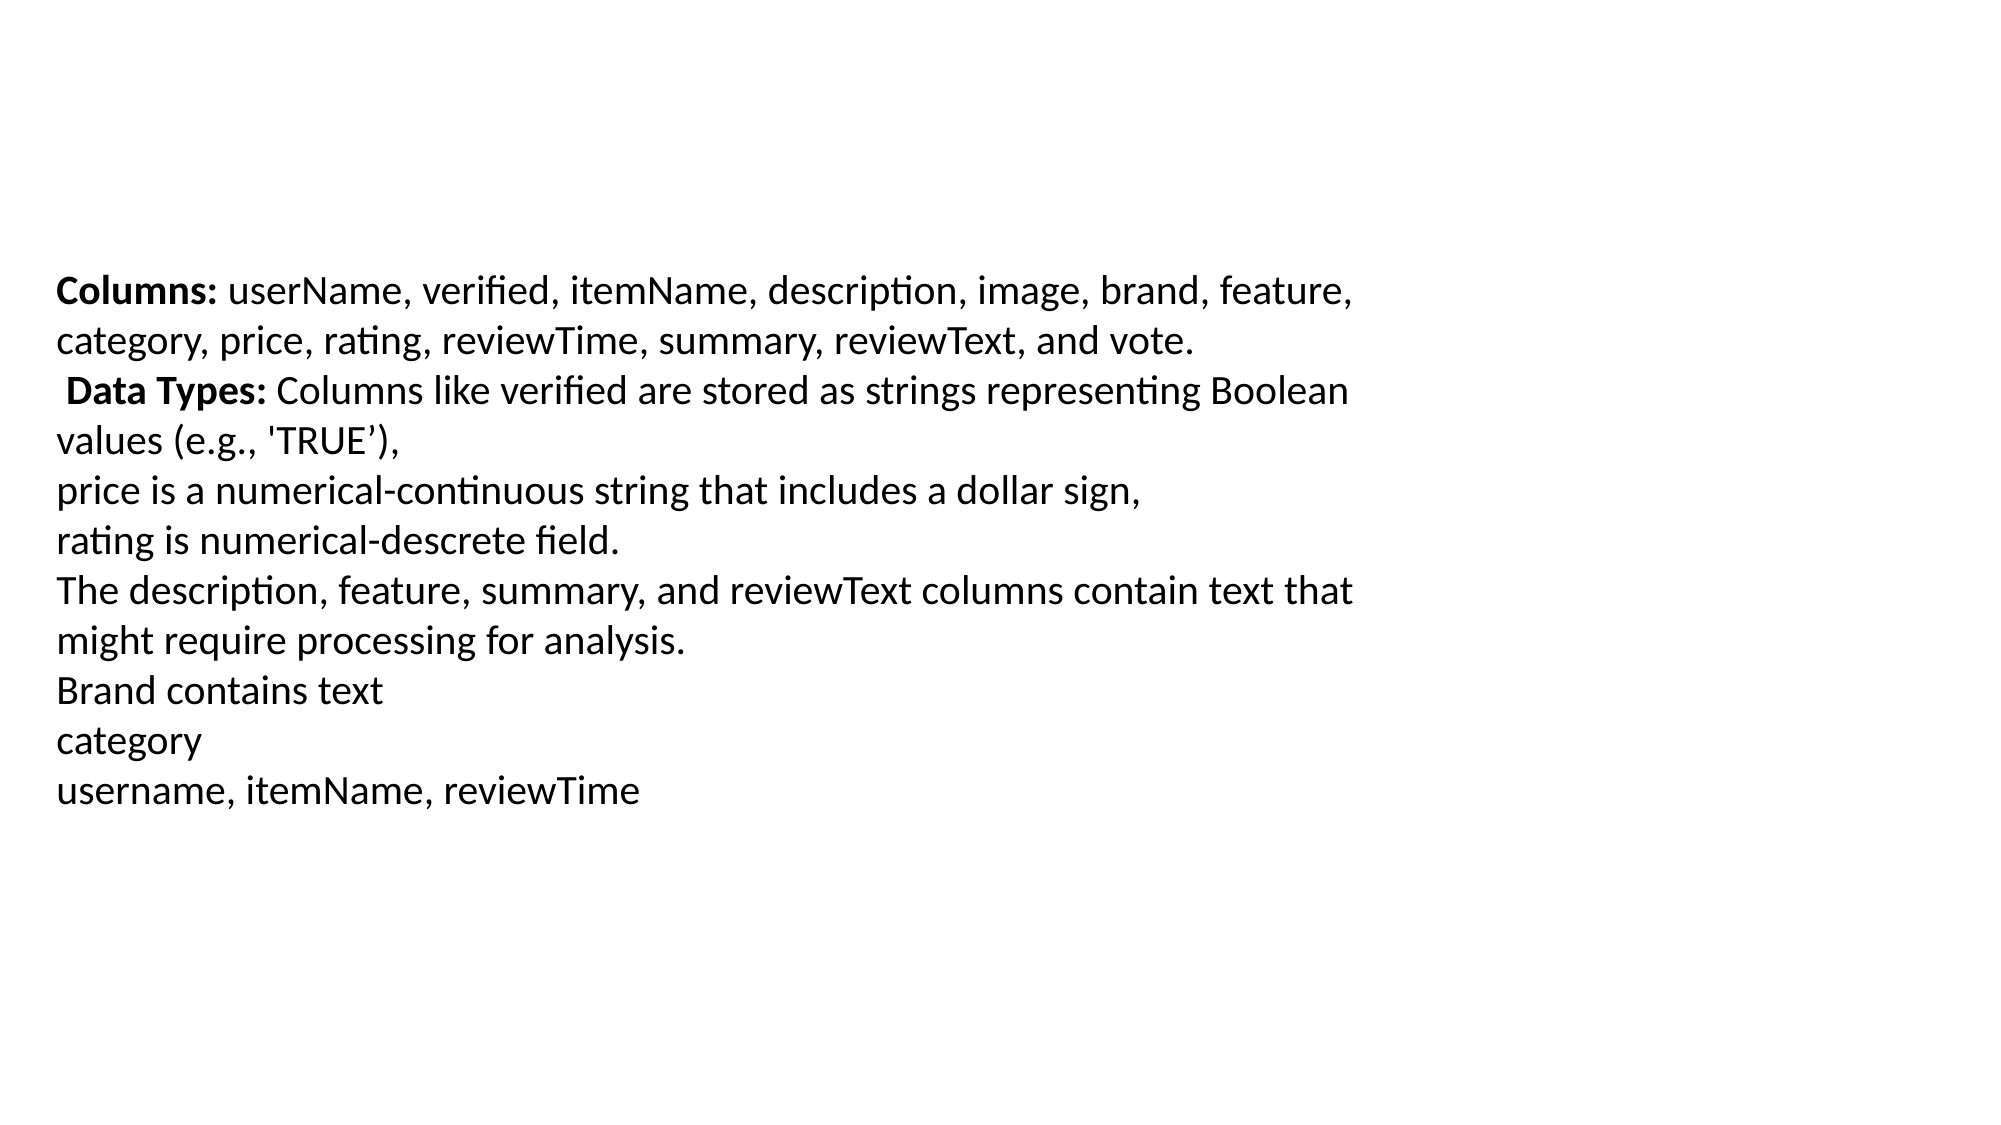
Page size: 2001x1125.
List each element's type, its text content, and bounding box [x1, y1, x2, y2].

text_box Columns: userName, verified, itemName, description, image, brand, feature, category, price, rating, reviewTime, summary, reviewText, and vote. Data Types: Columns like verified are stored as strings representing Boolean values (e.g., 'TRUE’), price is a numerical-continuous string that includes a dollar sign, rating is numerical-descrete field. The description, feature, summary, and reviewText columns contain text that might require processing for analysis. Brand contains text category username, itemName, reviewTime [41, 254, 1442, 820]
